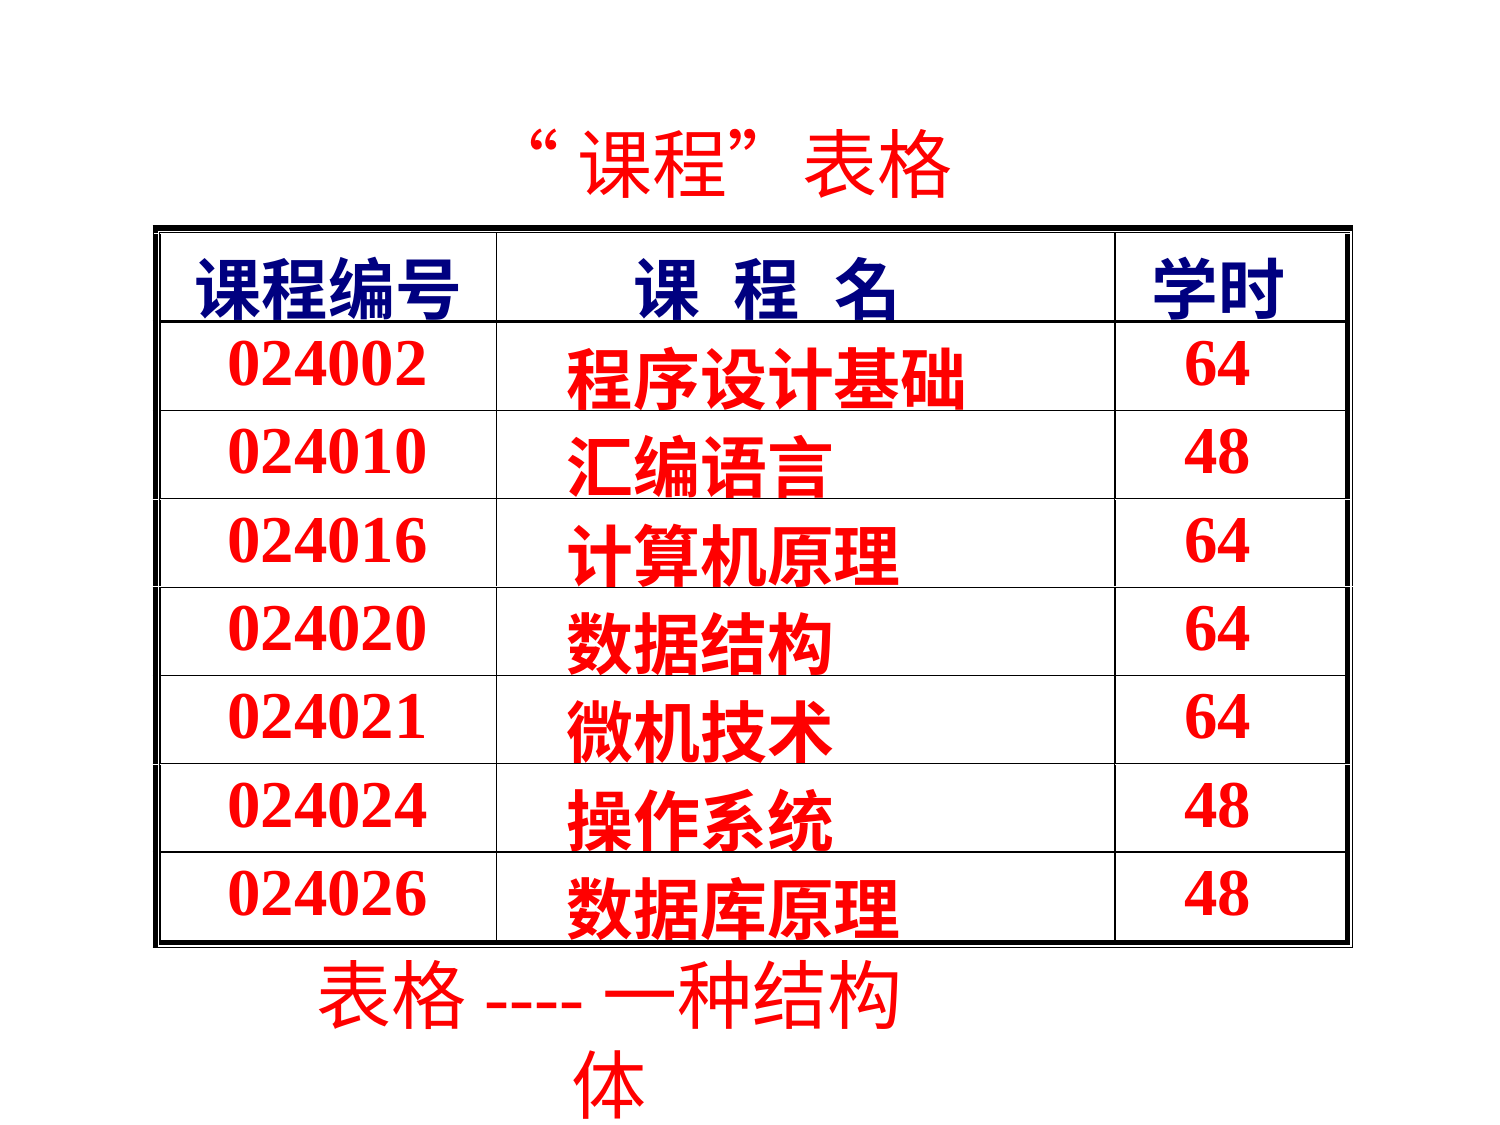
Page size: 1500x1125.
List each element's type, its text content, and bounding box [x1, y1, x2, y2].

title “课程”表格 [375, 99, 1063, 223]
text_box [137, 224, 1500, 1003]
text_box 表格----一种结构体 [265, 1011, 954, 1101]
